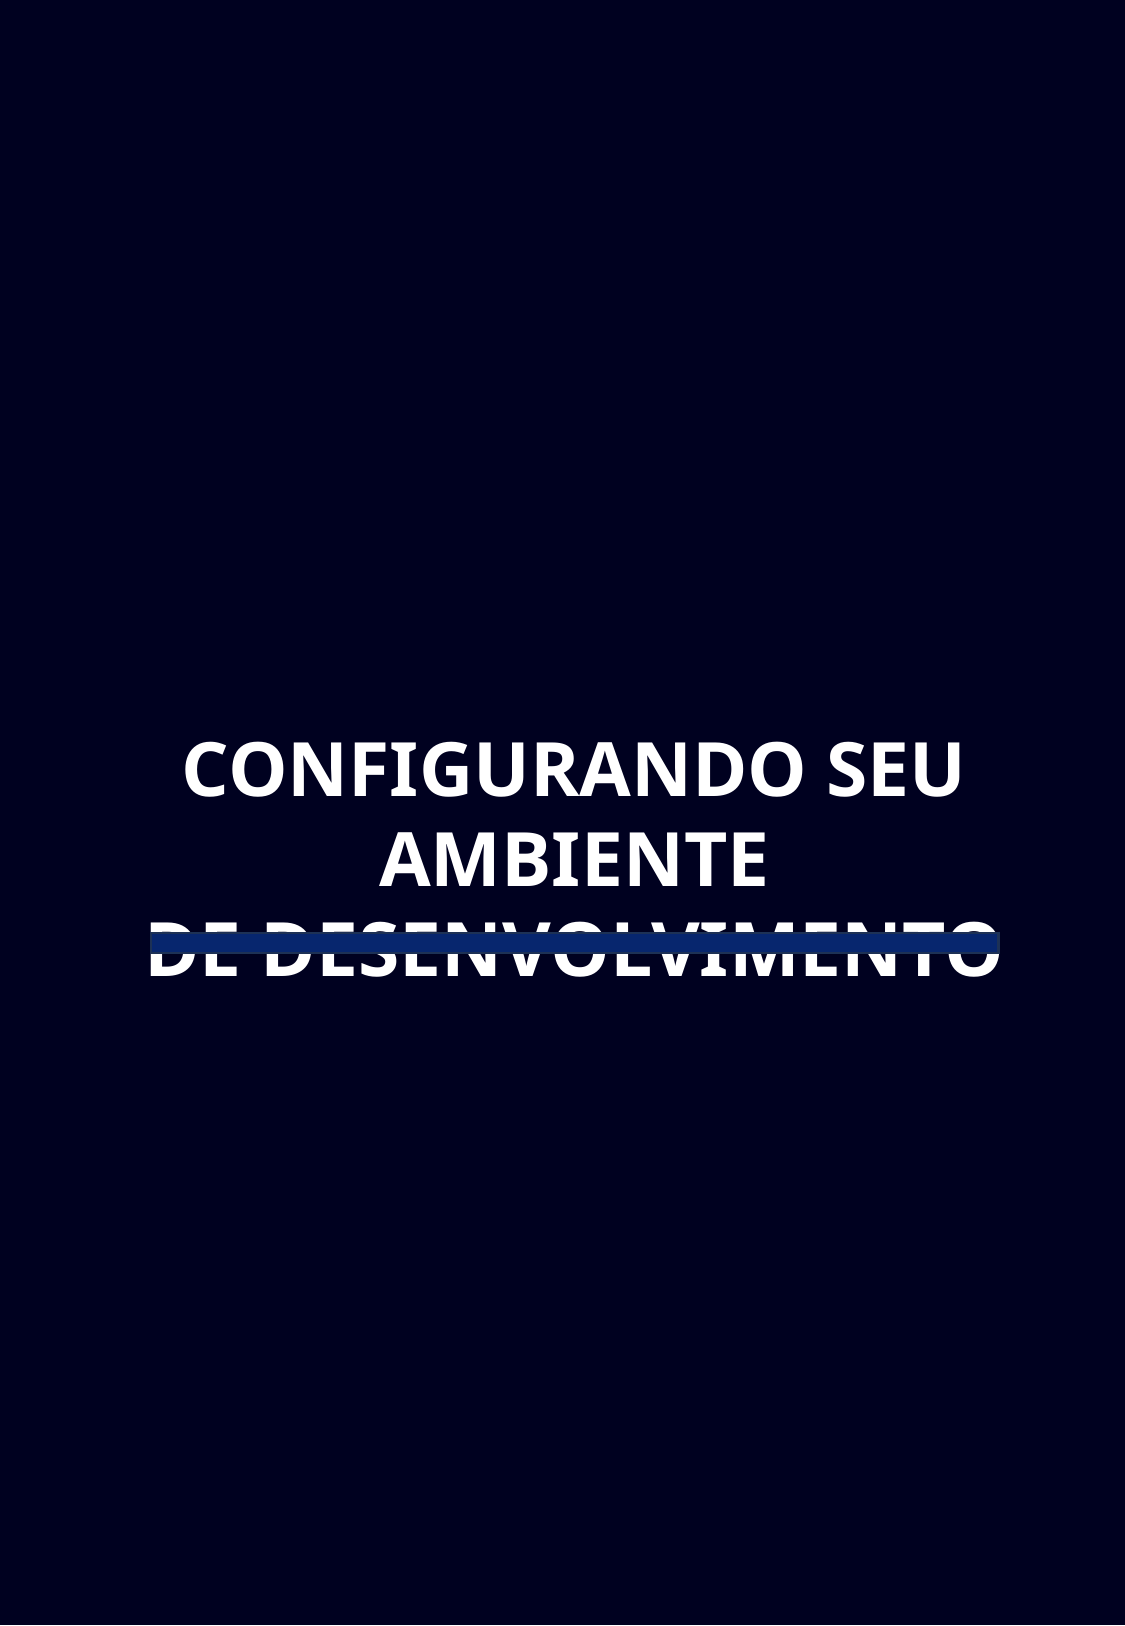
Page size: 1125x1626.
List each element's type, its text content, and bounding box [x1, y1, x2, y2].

text_box 02 [0, 325, 1125, 755]
text_box CONFIGURANDO SEU AMBIENTE DE DESENVOLVIMENTO [0, 755, 1125, 999]
text_box [150, 932, 1000, 954]
